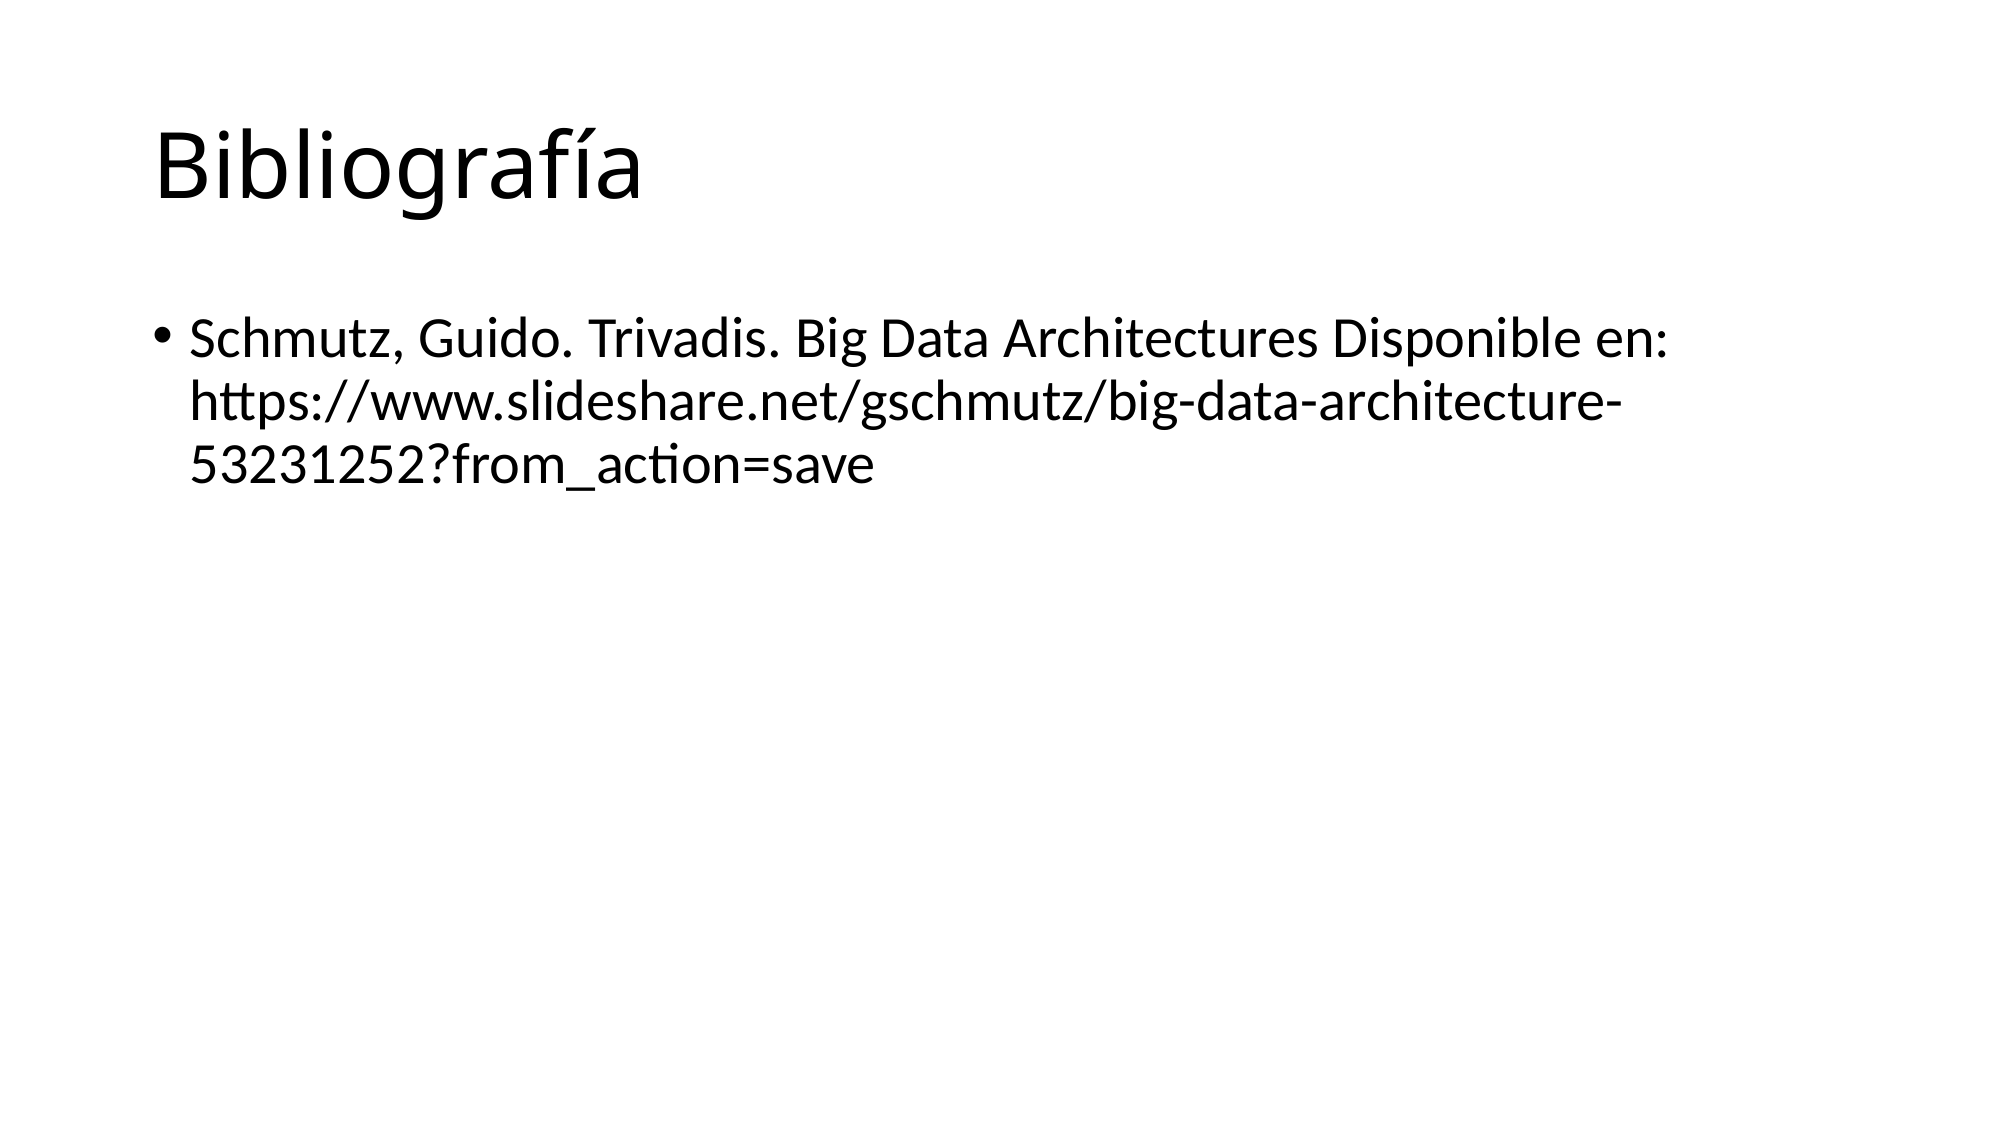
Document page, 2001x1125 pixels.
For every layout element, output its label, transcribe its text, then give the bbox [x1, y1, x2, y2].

list Schmutz, Guido. Trivadis. Big Data Architectures Disponible en: https://www.slideshare.net/gschmutz/big-data-architecture-53231252?from_action=save [137, 299, 1863, 1014]
title Bibliografía [137, 59, 1863, 278]
